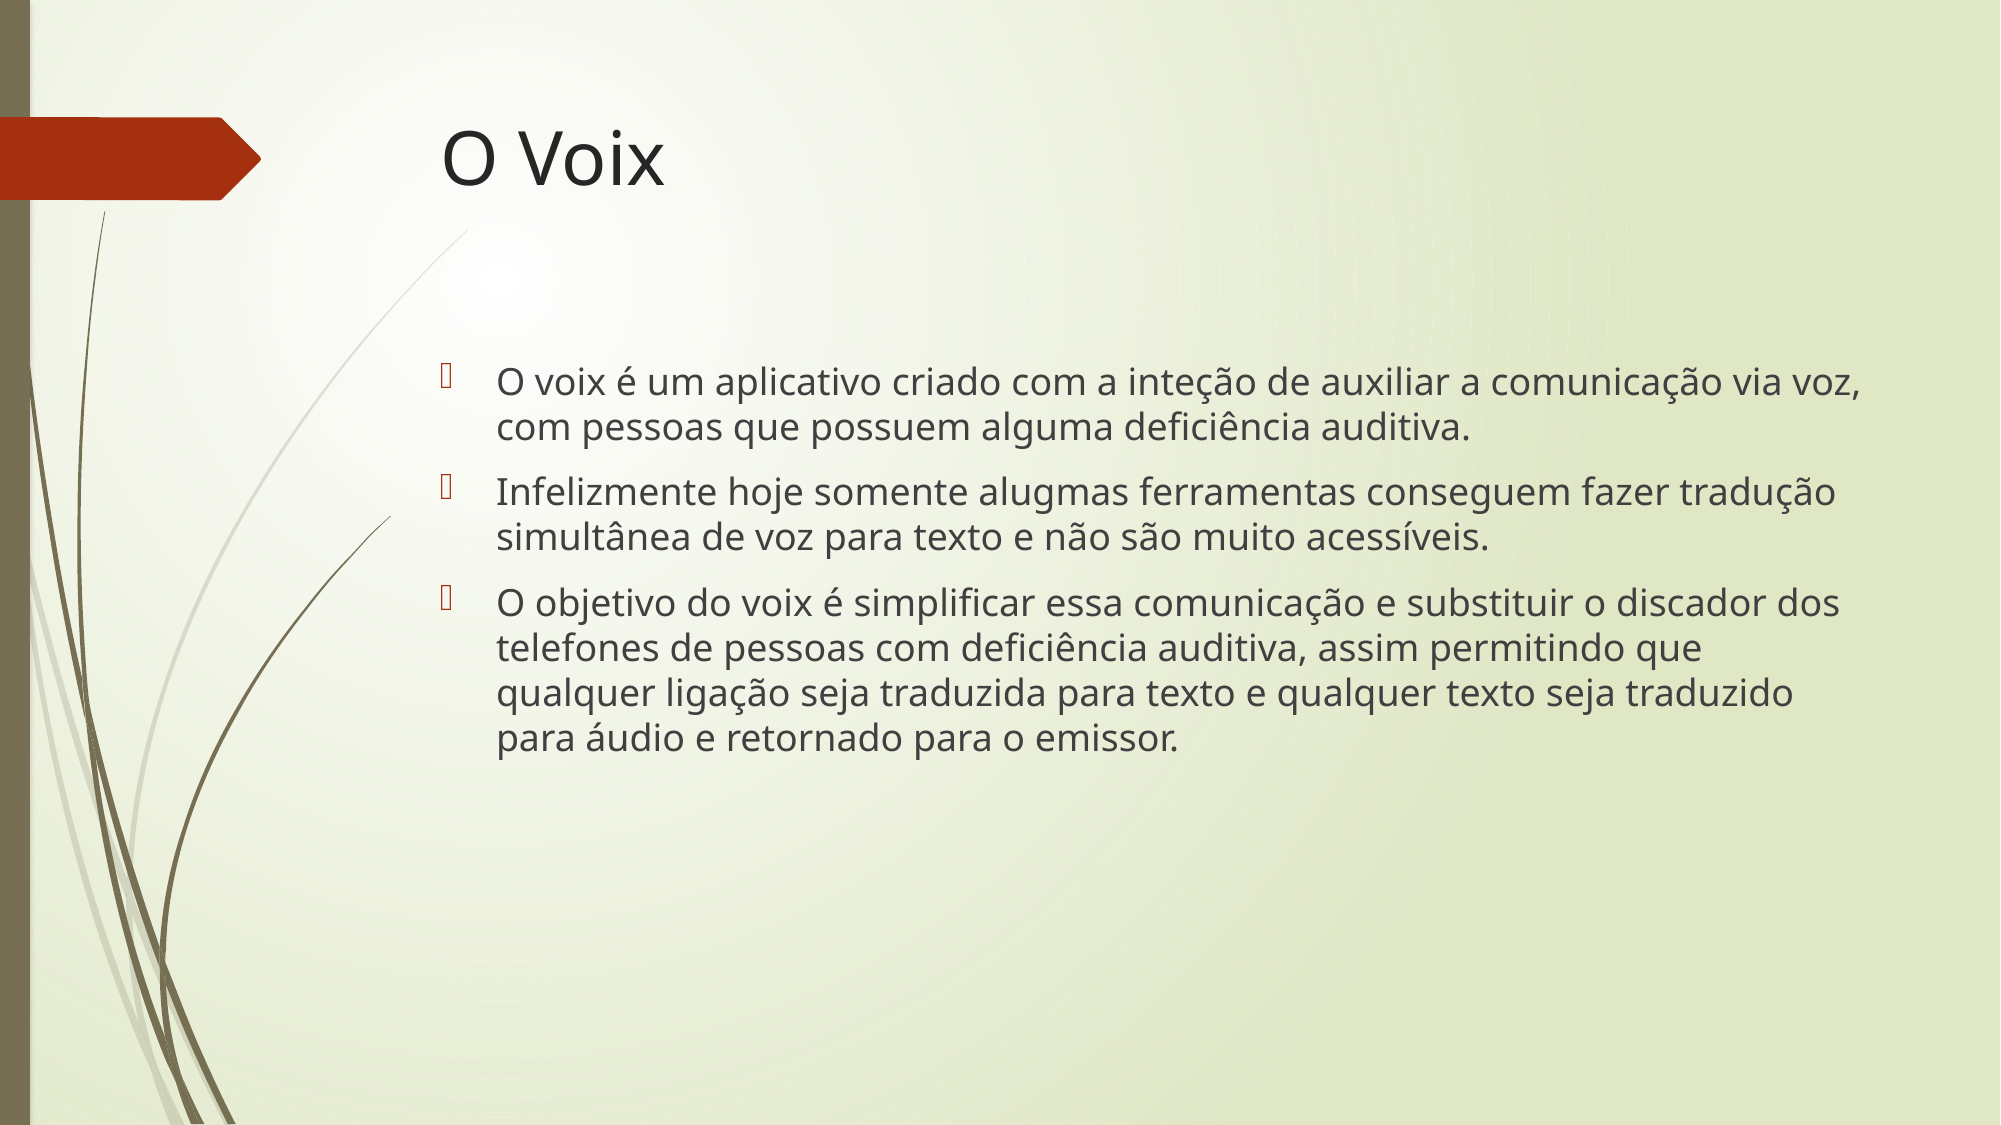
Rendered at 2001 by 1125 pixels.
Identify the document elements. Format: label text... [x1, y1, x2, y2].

title O Voix [425, 102, 1888, 313]
list O voix é um aplicativo criado com a inteção de auxiliar a comunicação via voz, com pessoas que possuem alguma deficiência auditiva. Infelizmente hoje somente alugmas ferramentas conseguem fazer tradução simultânea de voz para texto e não são muito acessíveis. O objetivo do voix é simplificar essa comunicação e substituir o discador dos telefones de pessoas com deficiência auditiva, assim permitindo que qualquer ligação seja traduzida para texto e qualquer texto seja traduzido para áudio e retornado para o emissor. [424, 350, 1888, 970]
